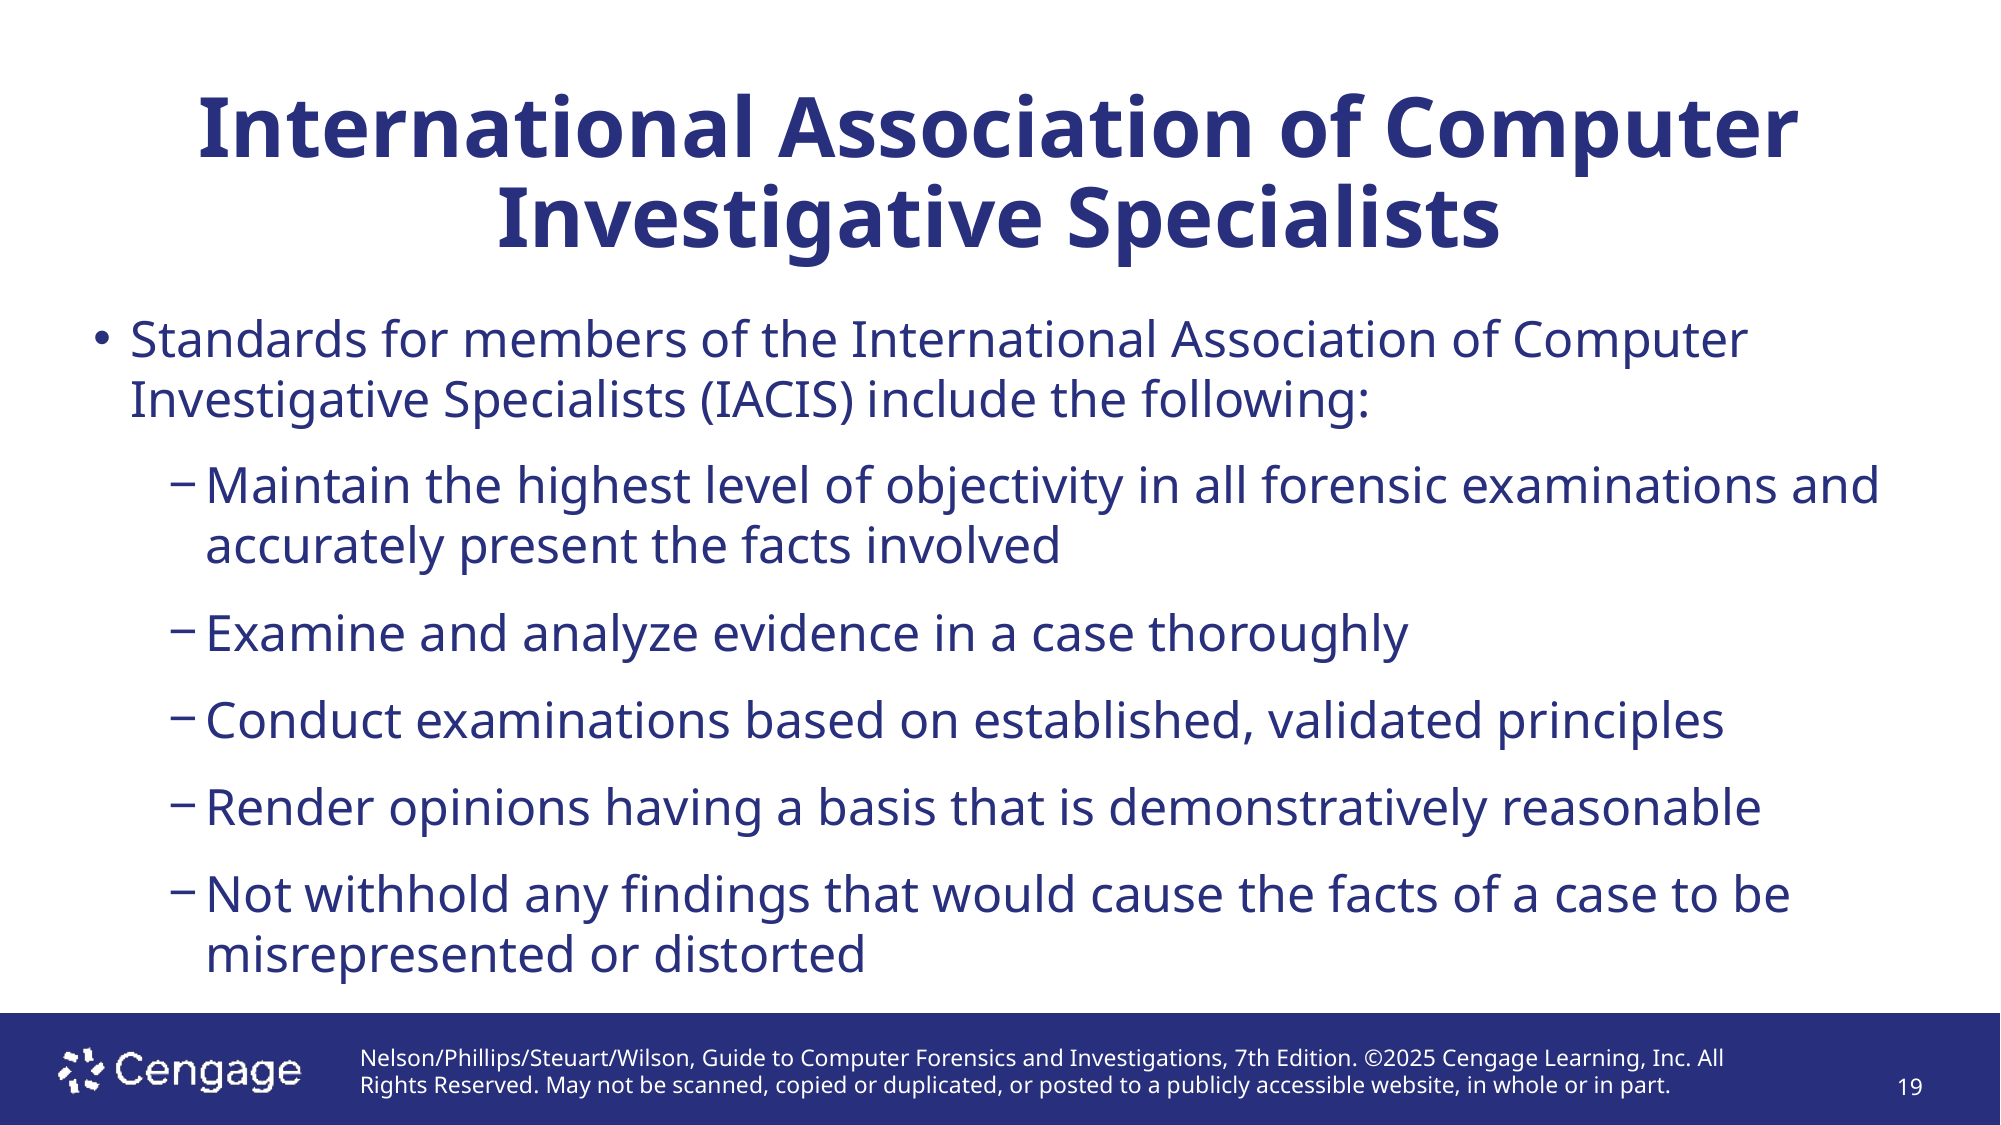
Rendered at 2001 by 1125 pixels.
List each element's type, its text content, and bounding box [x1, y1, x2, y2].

picture [30, 1020, 329, 1122]
list Standards for members of the International Association of Computer Investigative Specialists (IACIS) include the following: Maintain the highest level of objectivity in all forensic examinations and accurately present the facts involved Examine and analyze evidence in a case thoroughly Conduct examinations based on established, validated principles Render opinions having a basis that is demonstratively reasonable Not withhold any findings that would cause the facts of a case to be misrepresented or distorted [78, 299, 1923, 1014]
title International Association of Computer Investigative Specialists [78, 77, 1923, 278]
